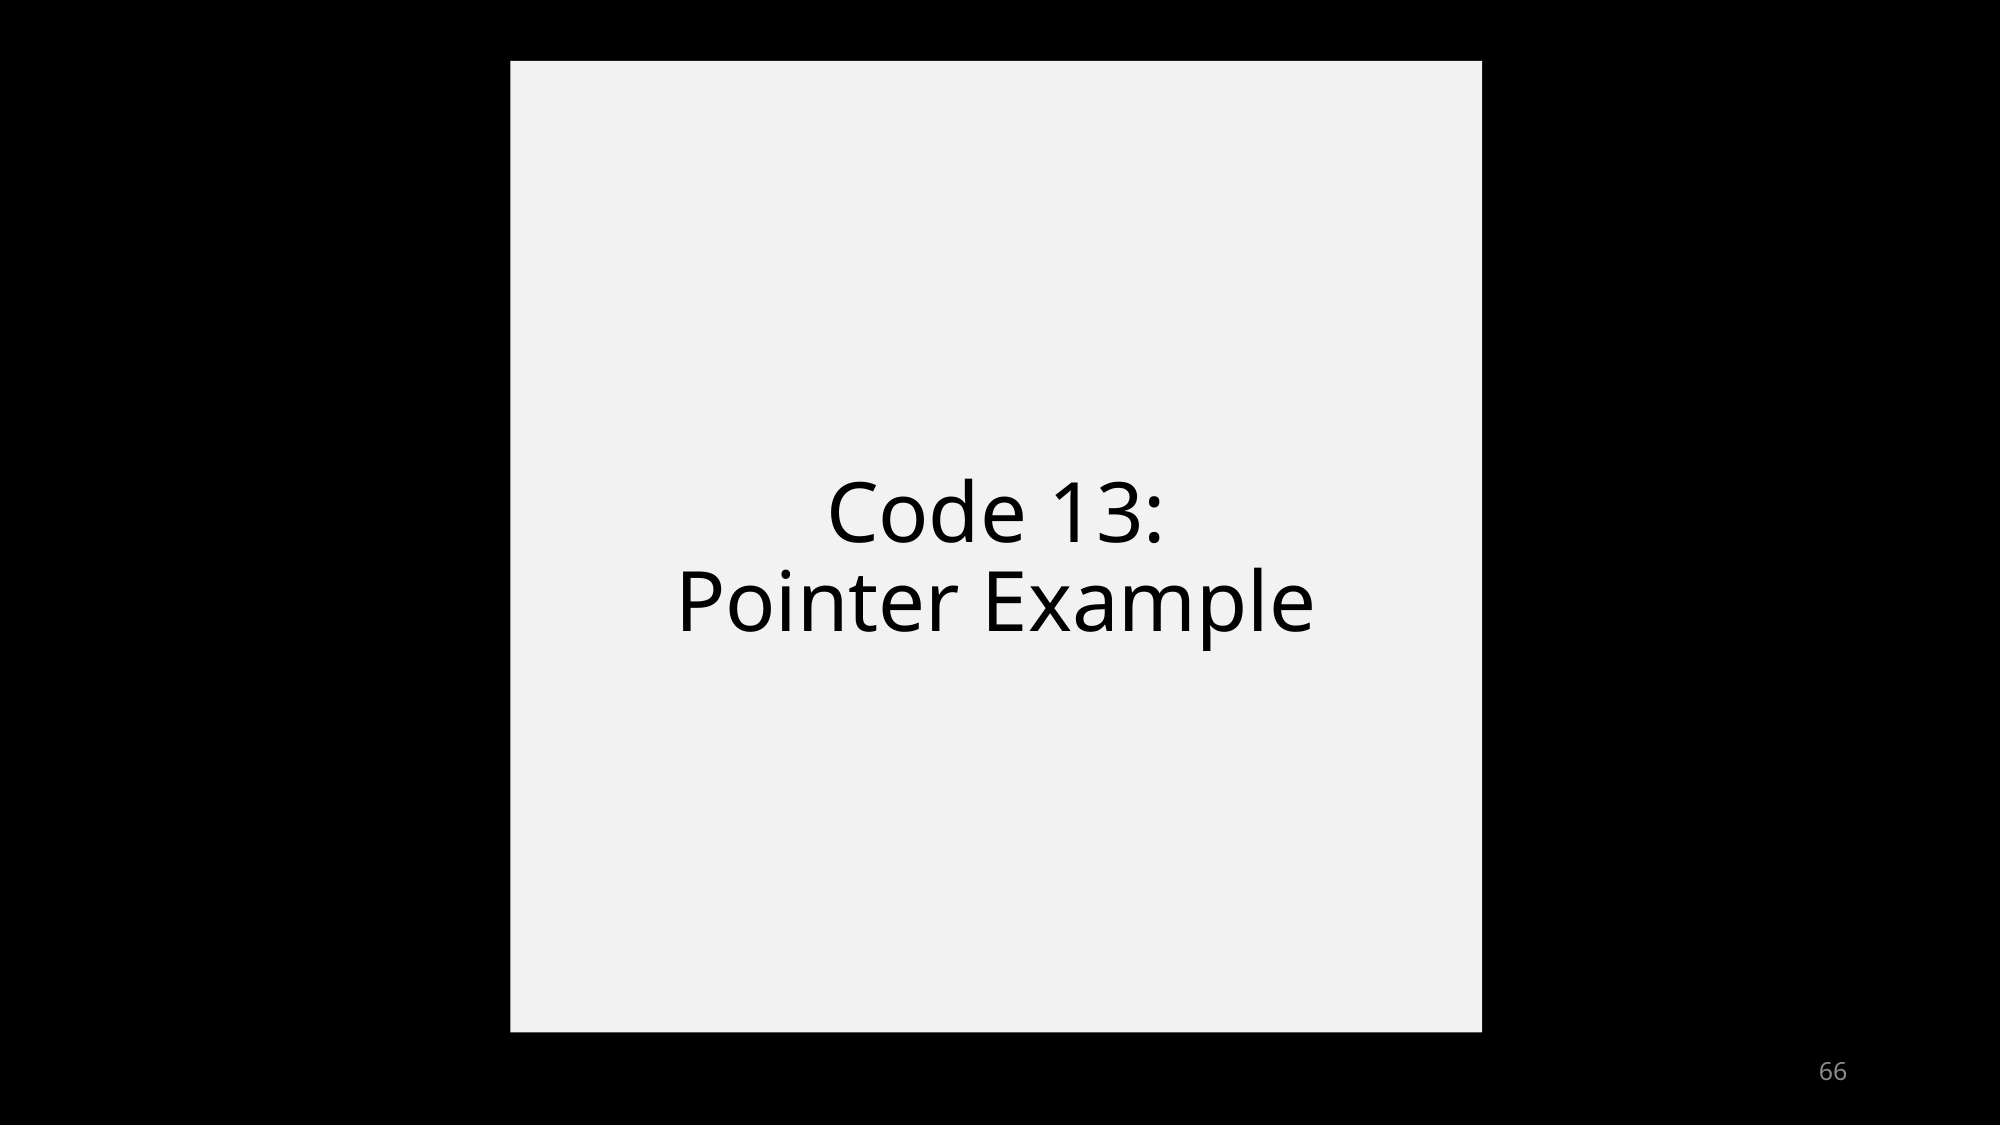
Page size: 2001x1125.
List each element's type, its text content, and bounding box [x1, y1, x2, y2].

slide_number 66 [1412, 1042, 1863, 1103]
title Code 13: Pointer Example [510, 60, 1483, 1033]
